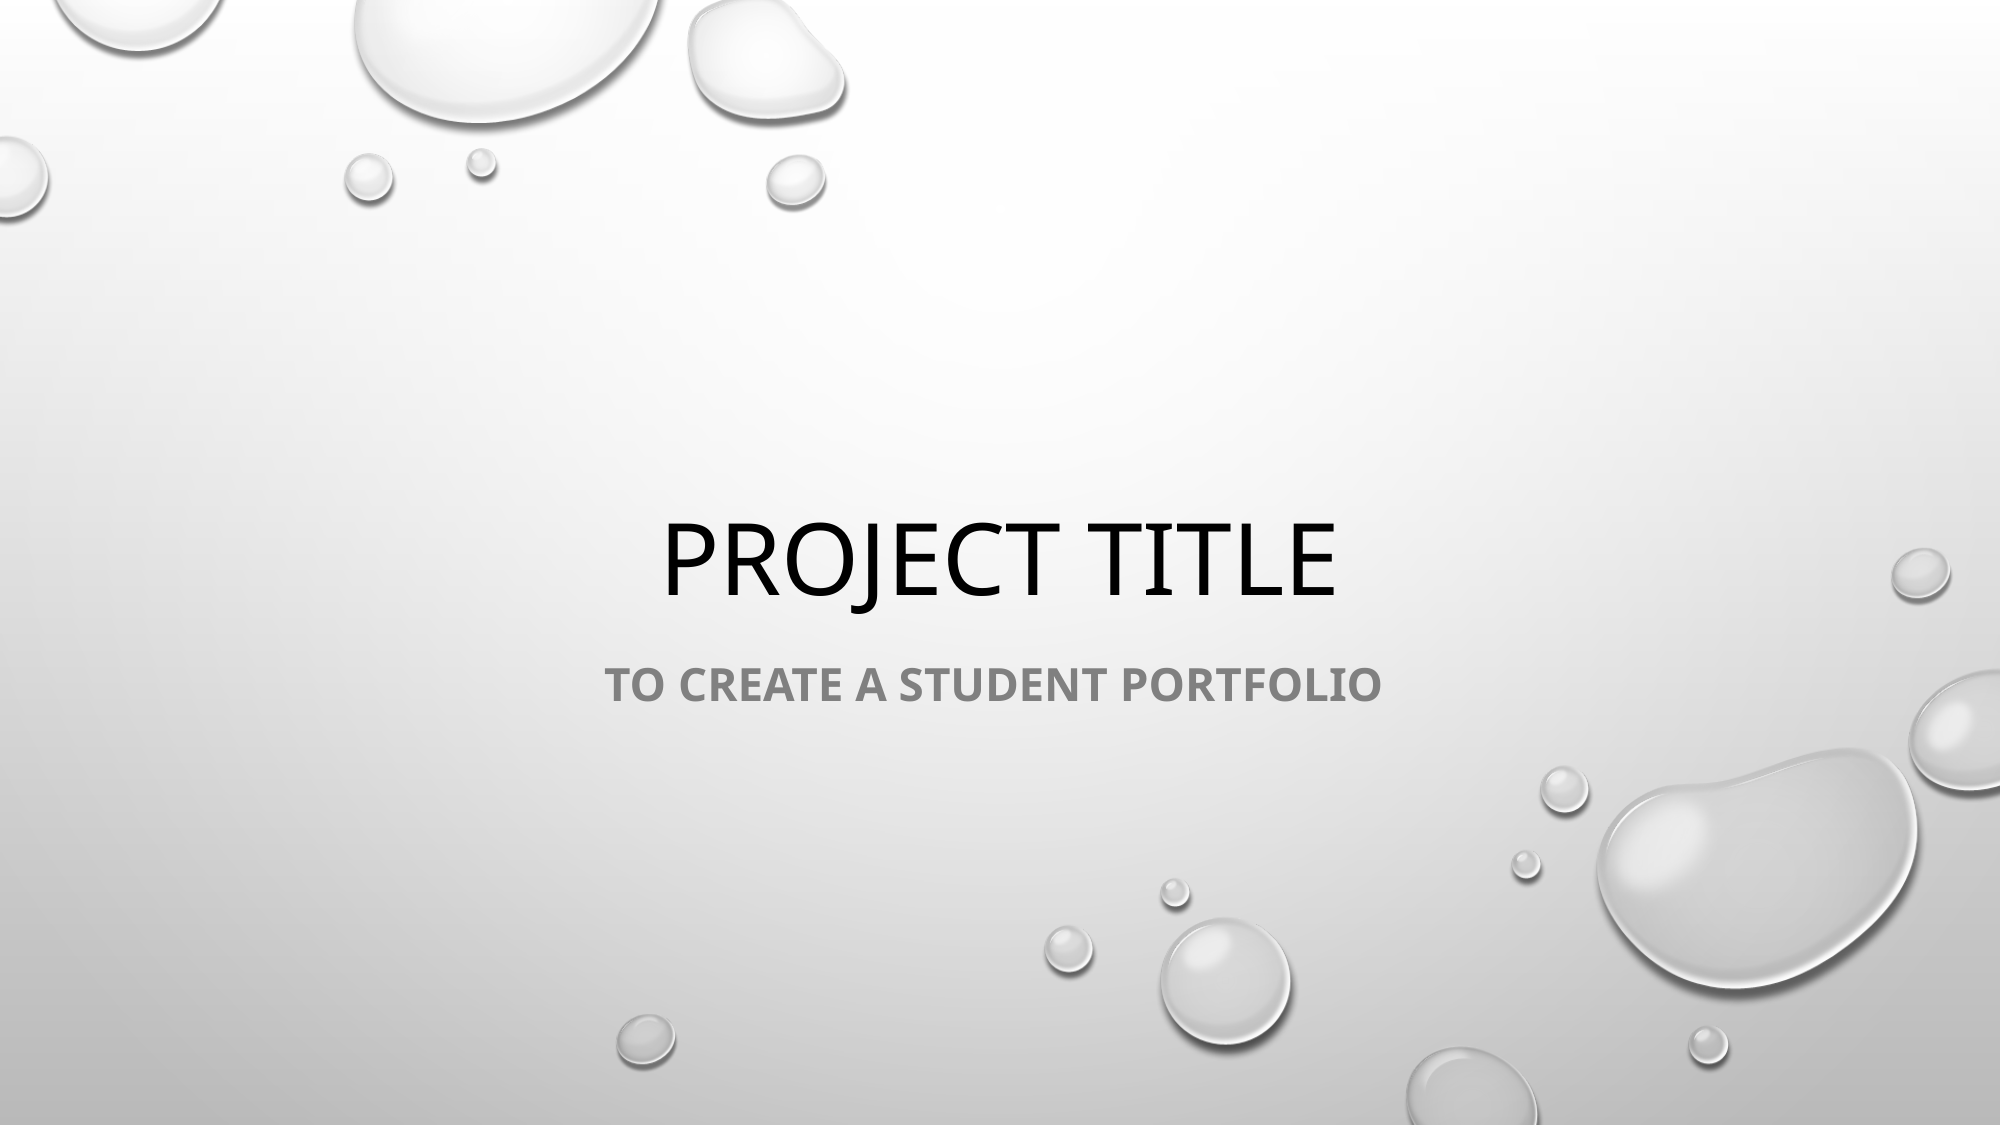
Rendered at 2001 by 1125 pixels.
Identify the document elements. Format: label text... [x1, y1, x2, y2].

picture [0, 0, 2000, 1125]
title PROJECT TITLE [287, 213, 1713, 625]
subtitle To create a student portfolio [287, 637, 1713, 863]
